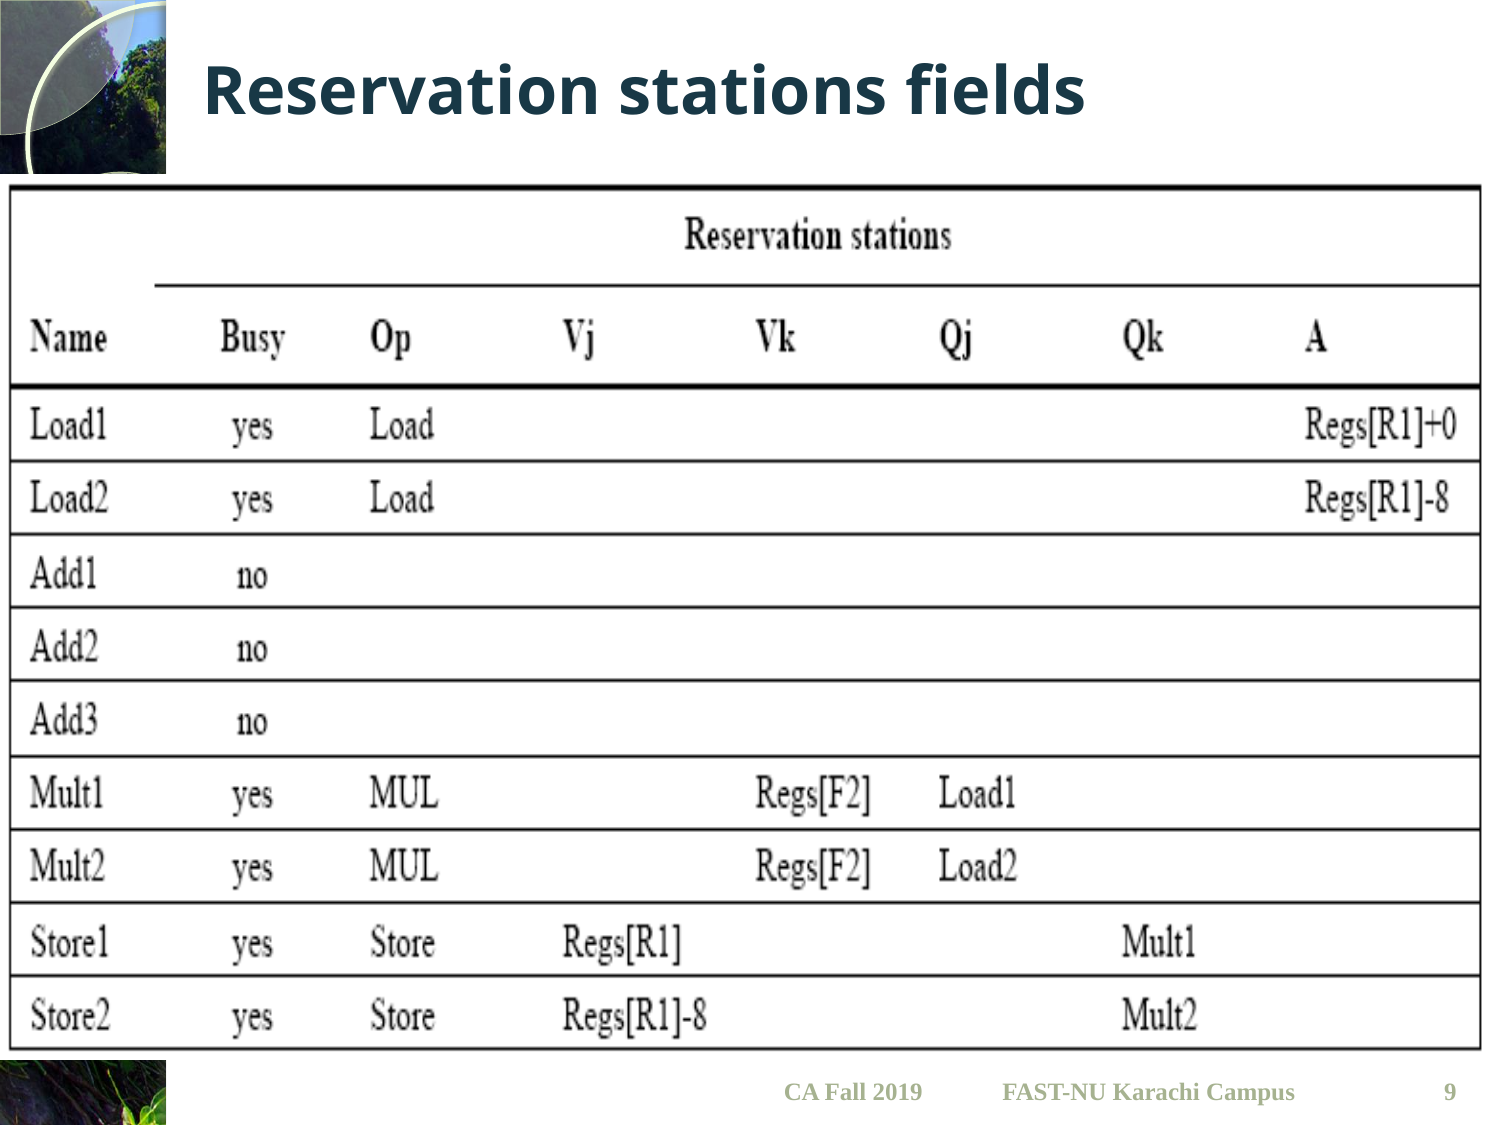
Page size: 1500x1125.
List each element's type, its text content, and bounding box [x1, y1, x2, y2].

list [0, 174, 1499, 1061]
picture [136, 0, 166, 4]
title Reservation stations fields [187, 37, 1463, 138]
picture [0, 1061, 166, 1125]
picture [0, 134, 26, 174]
slide_number CA Fall 2019 [587, 1071, 938, 1113]
footer FAST-NU Karachi Campus [987, 1071, 1413, 1113]
slide_number 9 [1413, 1071, 1488, 1113]
picture [32, 13, 160, 174]
